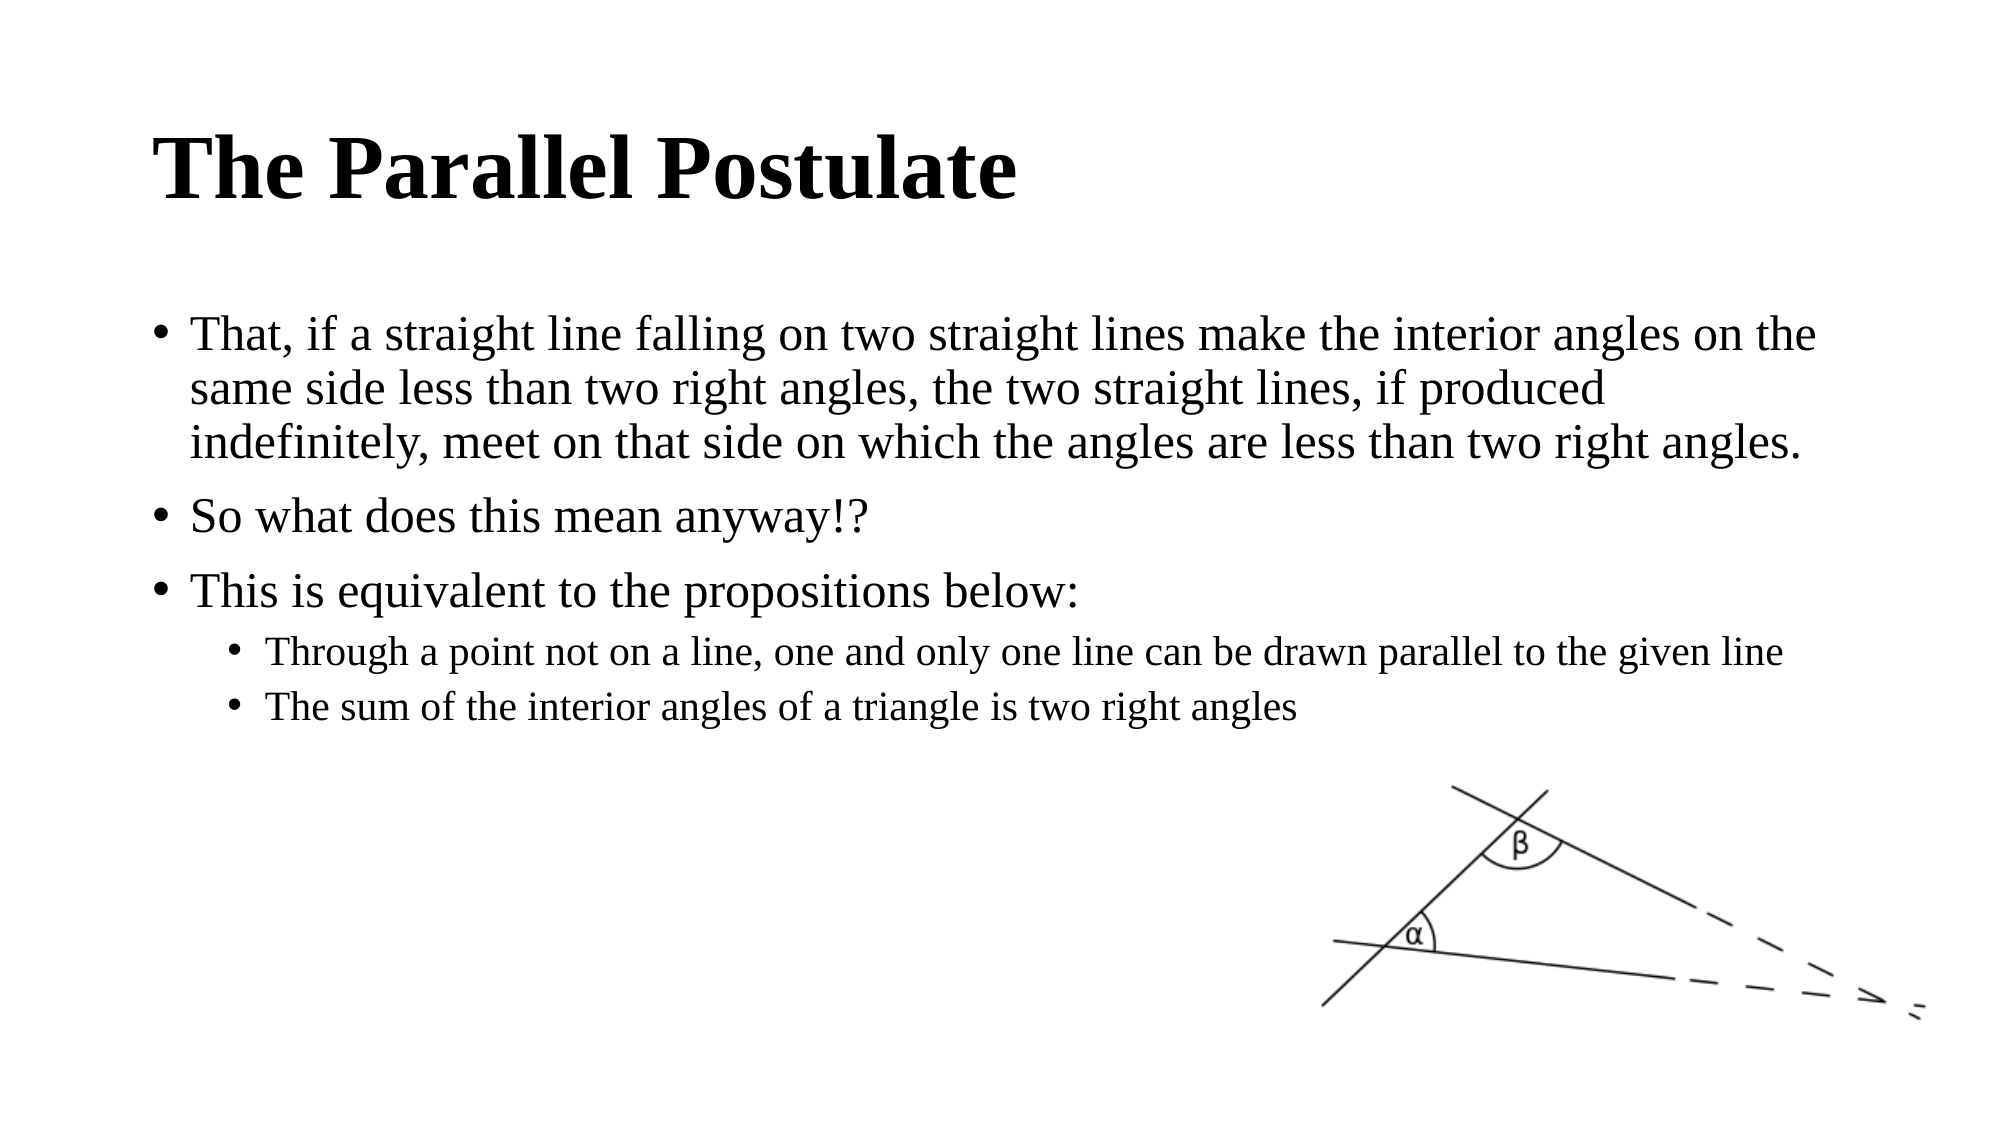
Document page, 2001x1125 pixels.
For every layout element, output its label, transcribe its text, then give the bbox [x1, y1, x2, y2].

picture [1311, 679, 1937, 1125]
title The Parallel Postulate [137, 59, 1863, 278]
list That, if a straight line falling on two straight lines make the interior angles on the same side less than two right angles, the two straight lines, if produced indefinitely, meet on that side on which the angles are less than two right angles. So what does this mean anyway!? This is equivalent to the propositions below: Through a point not on a line, one and only one line can be drawn parallel to the given line The sum of the interior angles of a triangle is two right angles [137, 299, 1863, 1014]
